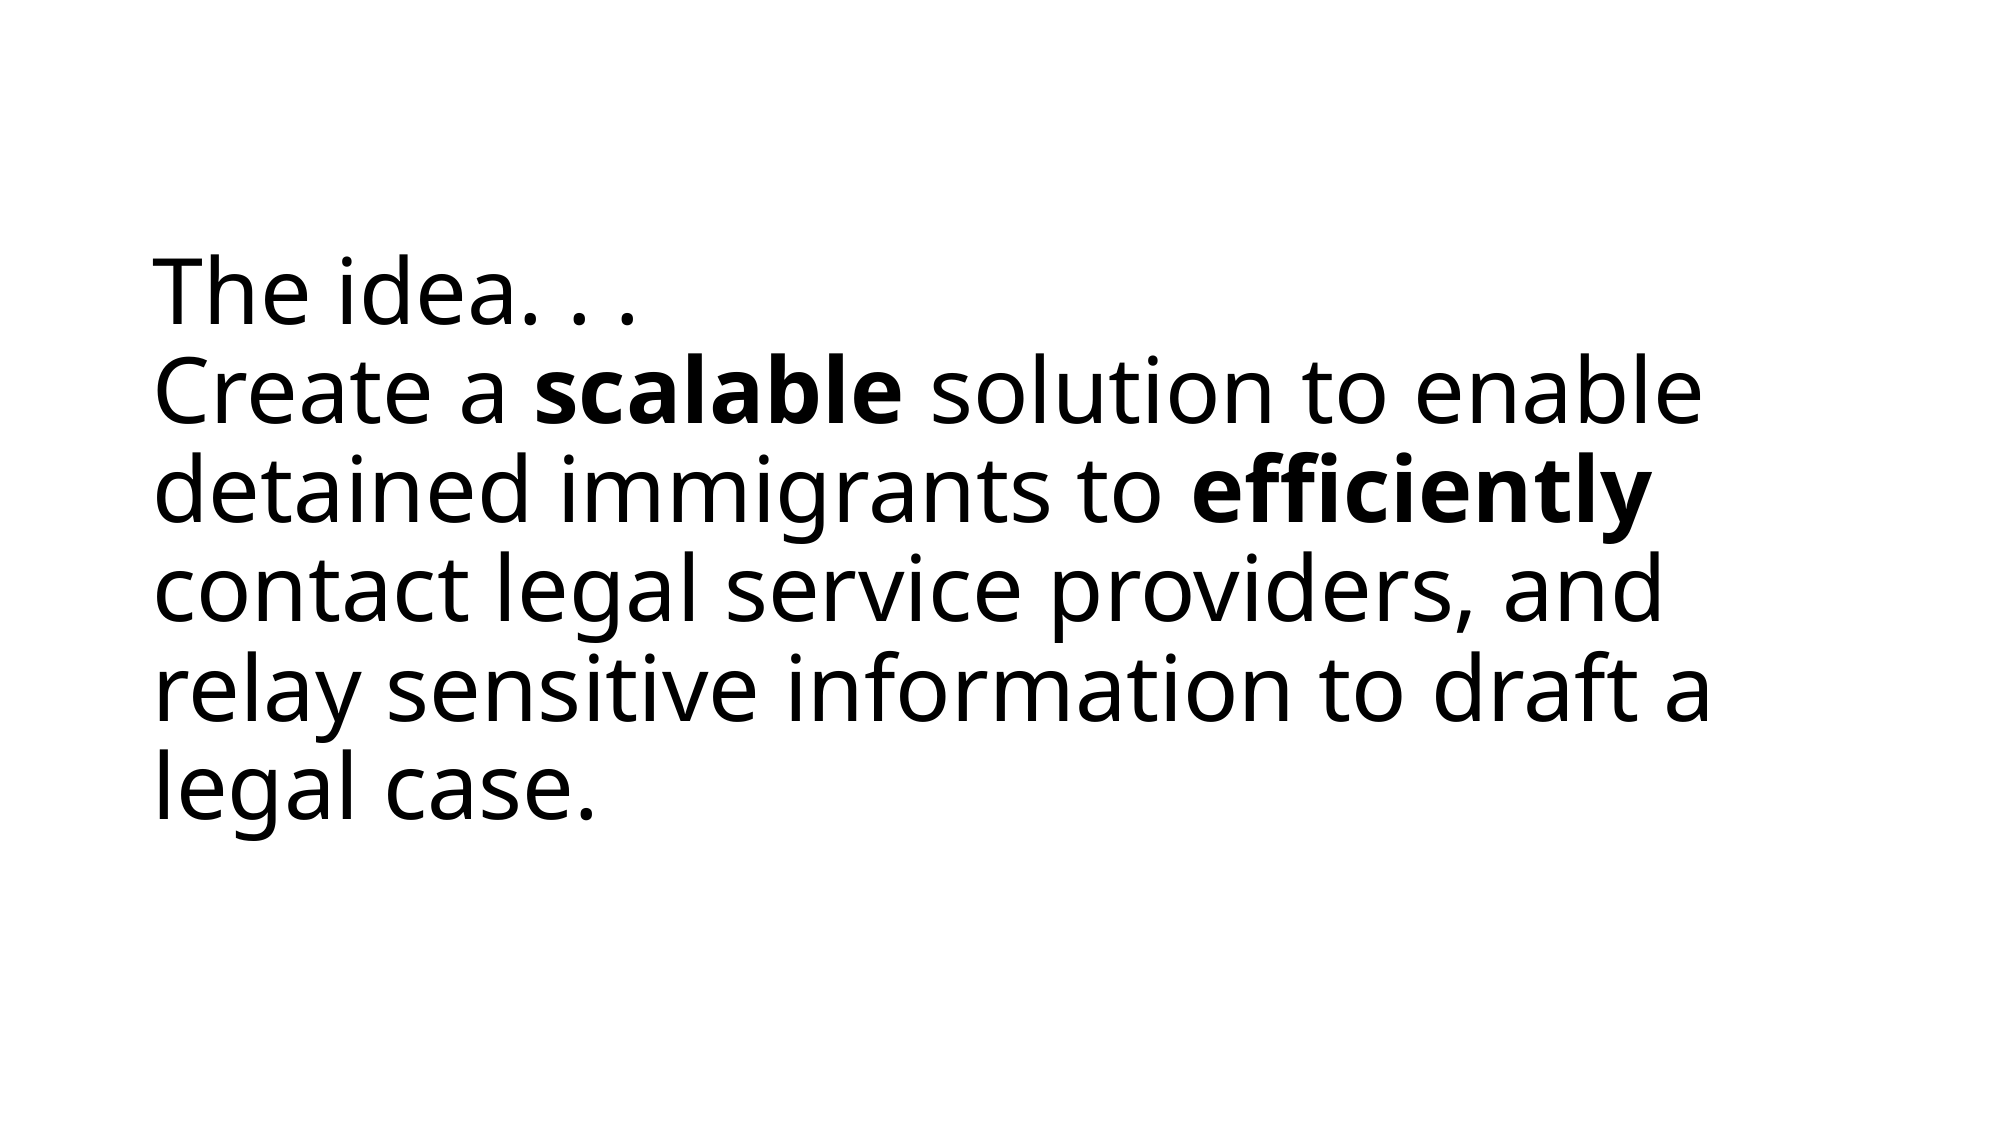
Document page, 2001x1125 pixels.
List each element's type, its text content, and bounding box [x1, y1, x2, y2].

title The idea. . . Create a scalable solution to enable detained immigrants to efficiently contact legal service providers, and relay sensitive information to draft a legal case. [137, 208, 1863, 878]
